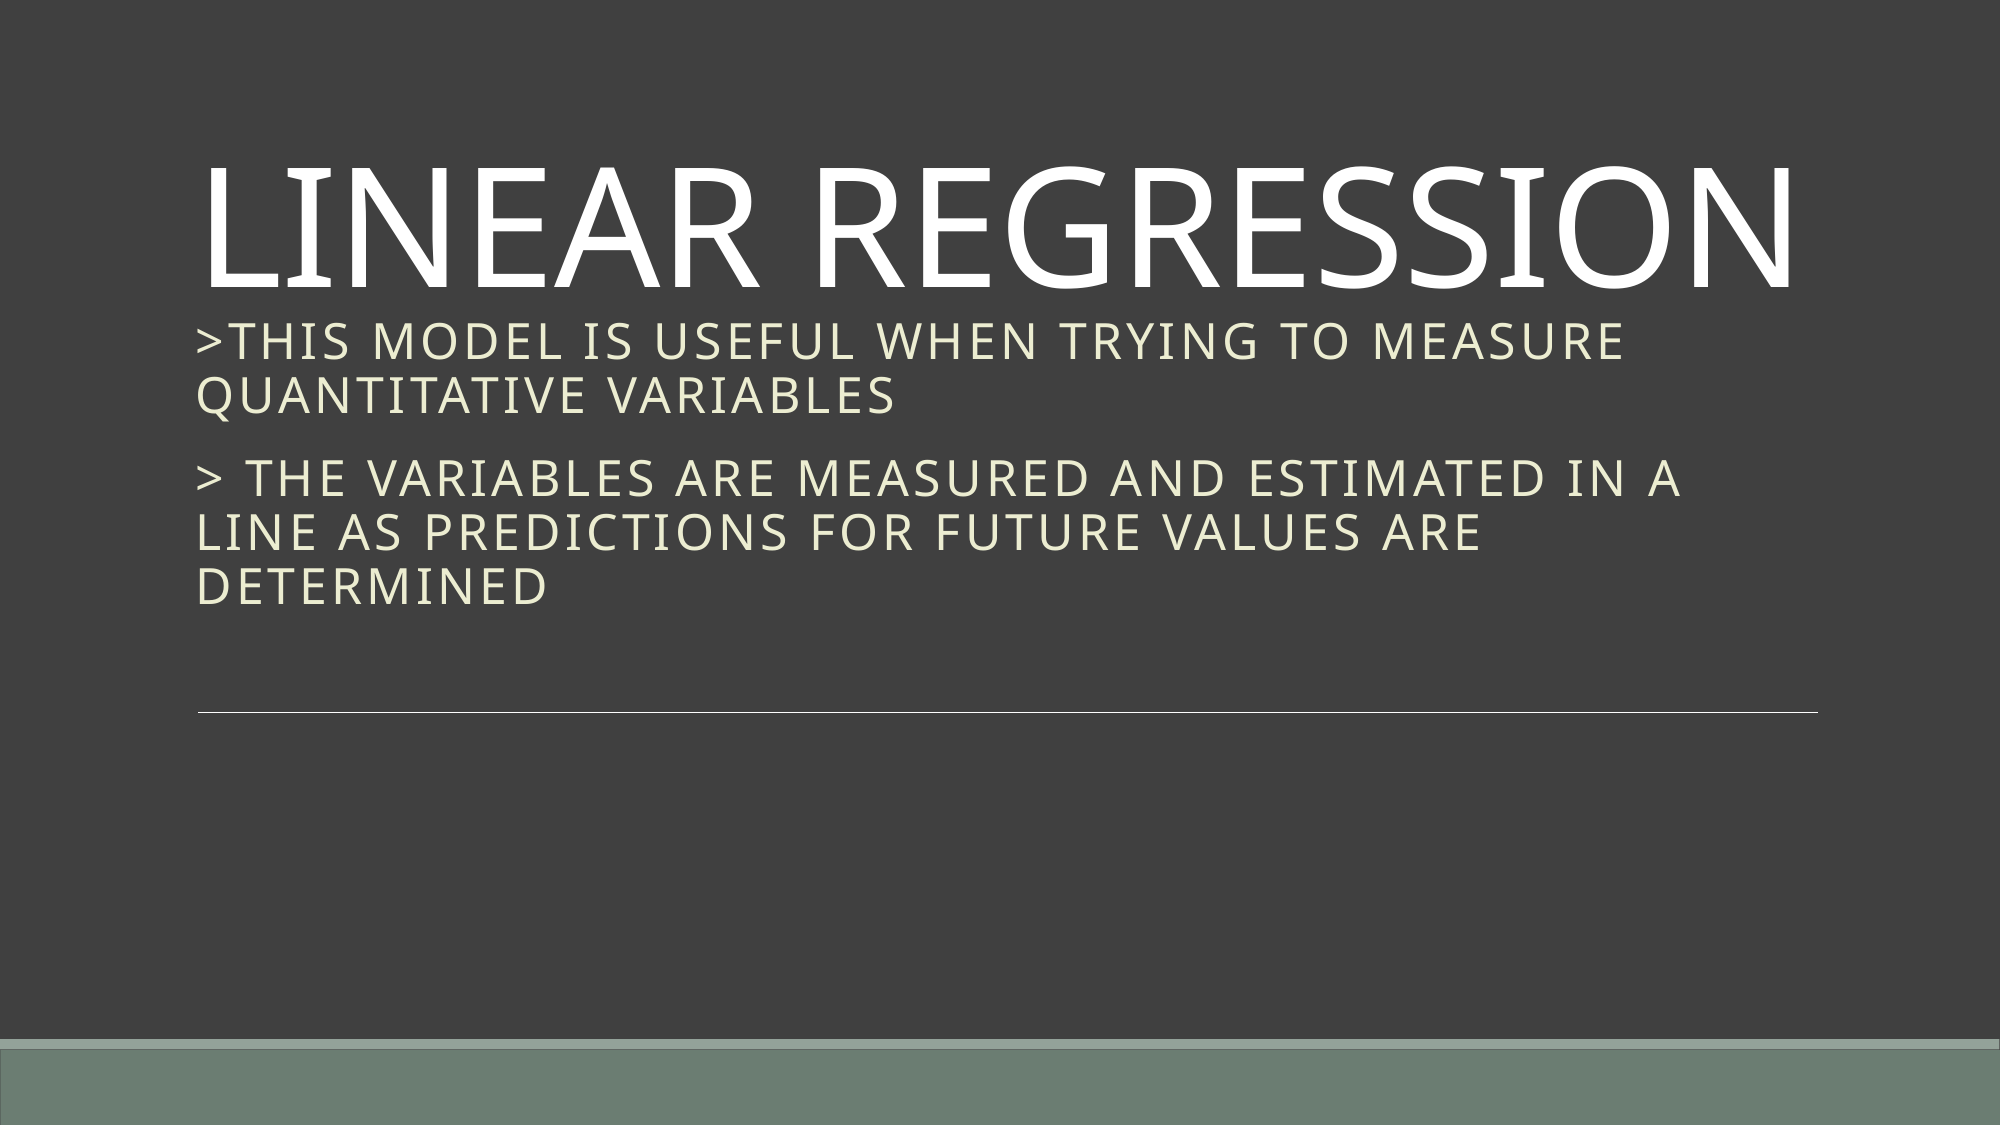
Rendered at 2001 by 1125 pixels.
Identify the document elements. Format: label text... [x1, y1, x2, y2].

title LINEAR REGRESSION [180, 124, 1830, 308]
subtitle >this MODEL IS USEFUL WHEN TRYING to measure quantitative variables > The variables are measured and estimated in a line as predictions for future values are determined [180, 308, 1831, 919]
